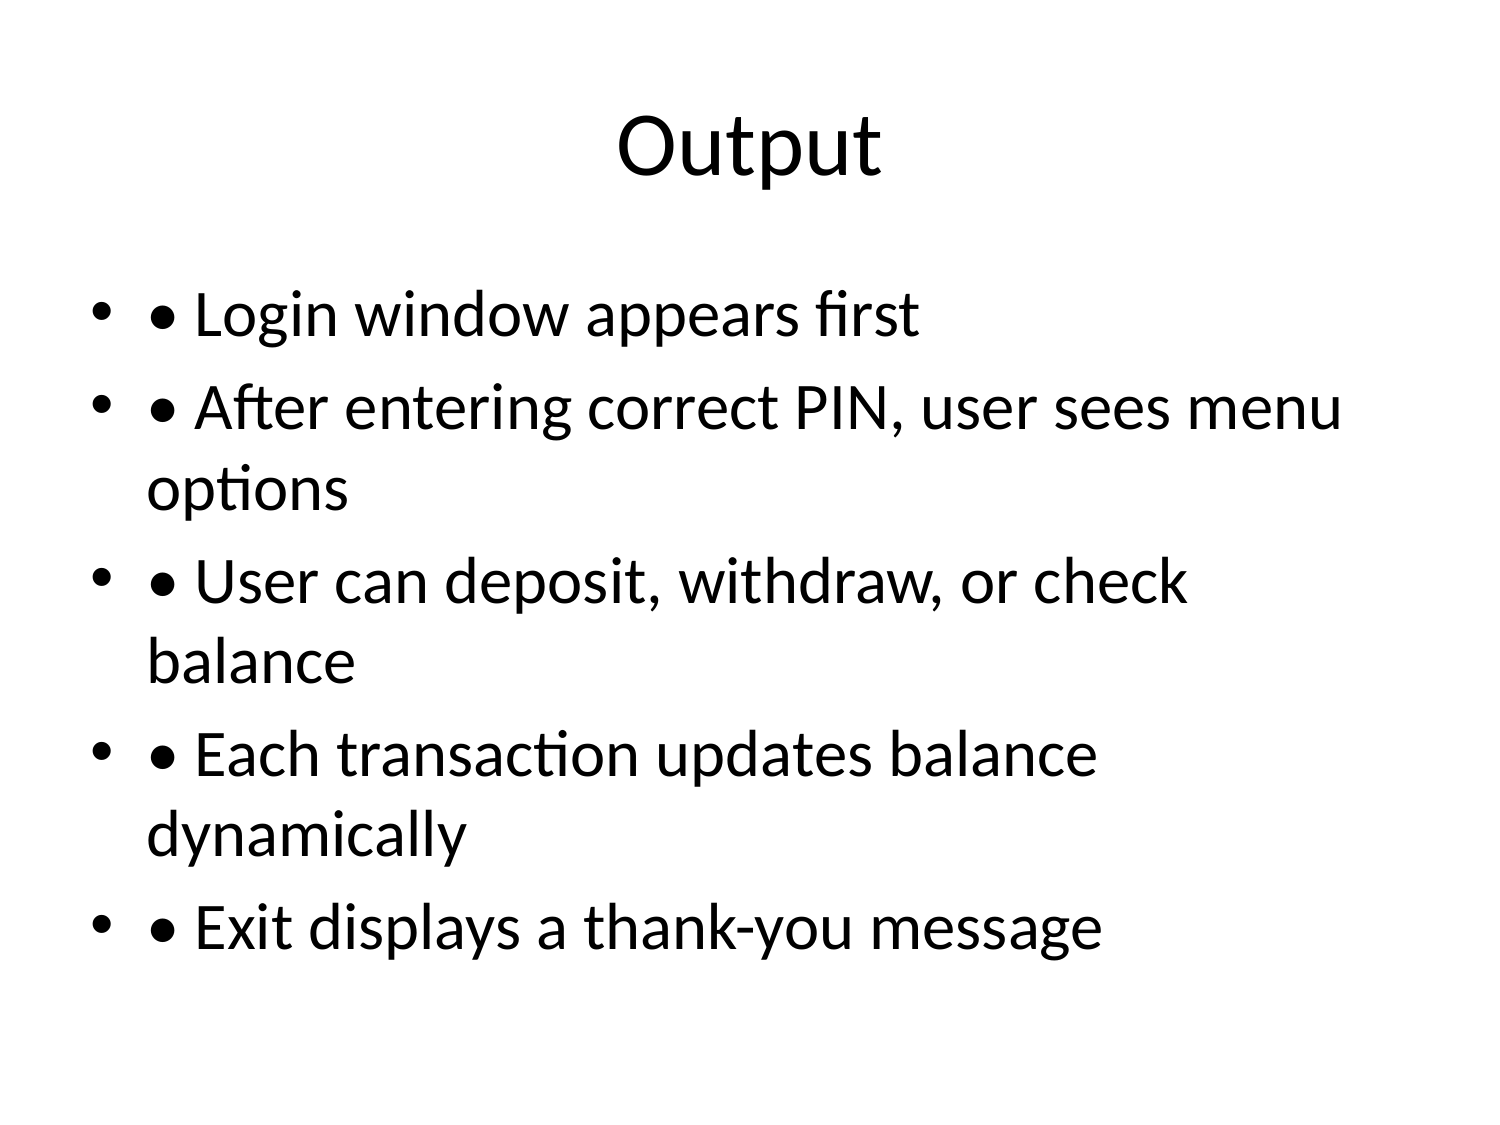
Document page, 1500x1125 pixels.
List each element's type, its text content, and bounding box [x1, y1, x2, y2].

list • Login window appears first • After entering correct PIN, user sees menu options • User can deposit, withdraw, or check balance • Each transaction updates balance dynamically • Exit displays a thank-you message [75, 262, 1425, 1005]
title Output [75, 45, 1425, 233]
